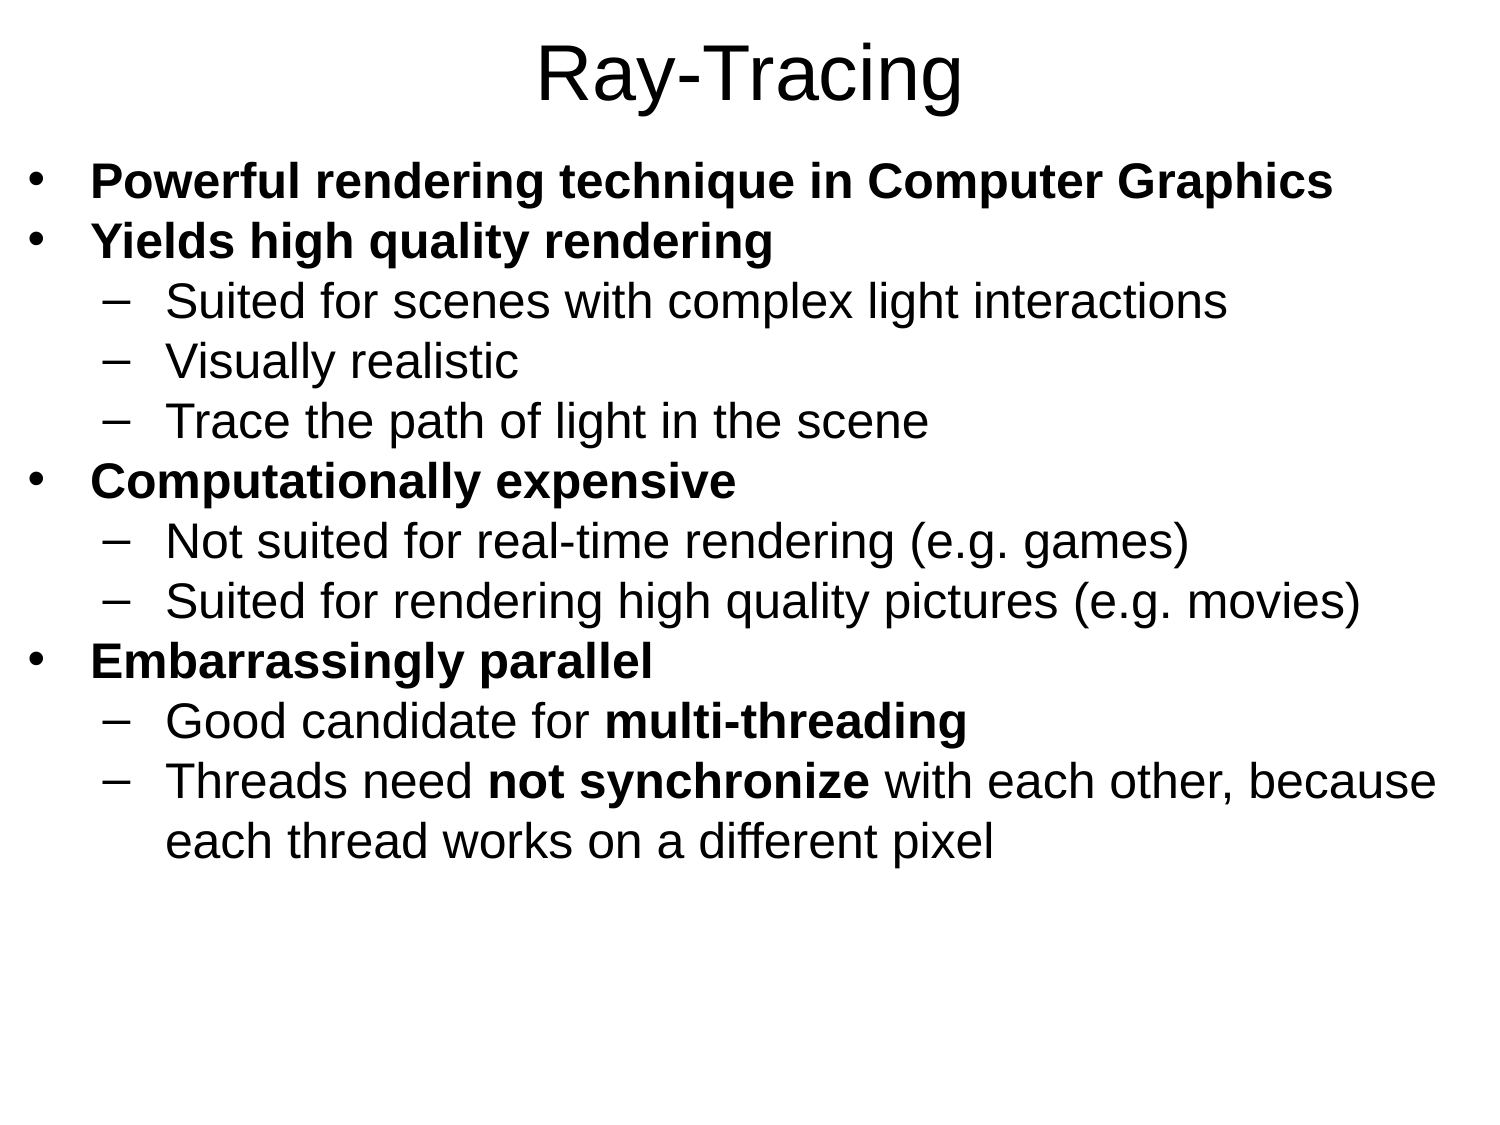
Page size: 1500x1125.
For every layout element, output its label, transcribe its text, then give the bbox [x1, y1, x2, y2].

list Powerful rendering technique in Computer Graphics Yields high quality rendering Suited for scenes with complex light interactions Visually realistic Trace the path of light in the scene Computationally expensive Not suited for real-time rendering (e.g. games) Suited for rendering high quality pictures (e.g. movies) Embarrassingly parallel Good candidate for multi-threading Threads need not synchronize with each other, because each thread works on a different pixel [0, 133, 1500, 1117]
title Ray-Tracing [75, 0, 1425, 133]
